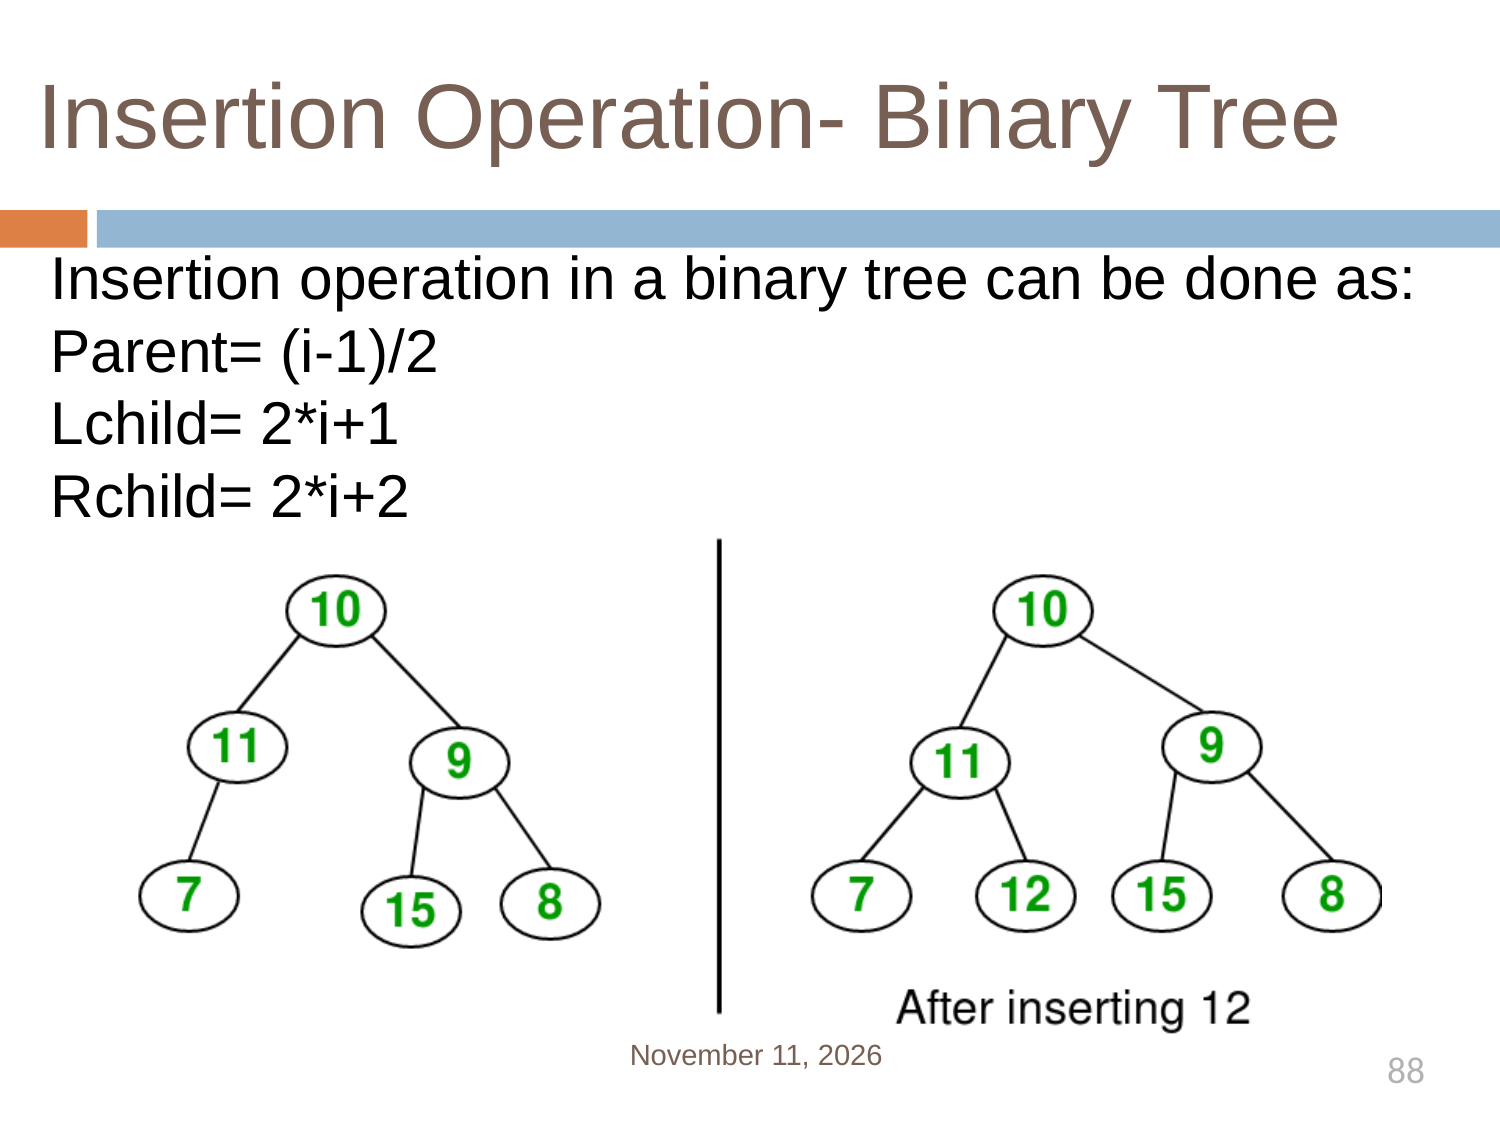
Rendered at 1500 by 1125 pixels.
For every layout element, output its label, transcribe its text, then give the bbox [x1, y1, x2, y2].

title Insertion Operation- Binary Tree [37, 56, 1438, 200]
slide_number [627, 1044, 977, 1074]
list Insertion operation in a binary tree can be done as: Parent= (i-1)/2 Lchild= 2*i+1 Rchild= 2*i+2 [50, 239, 1450, 533]
picture [137, 537, 1382, 1035]
slide_number 88 [1080, 1046, 1425, 1103]
